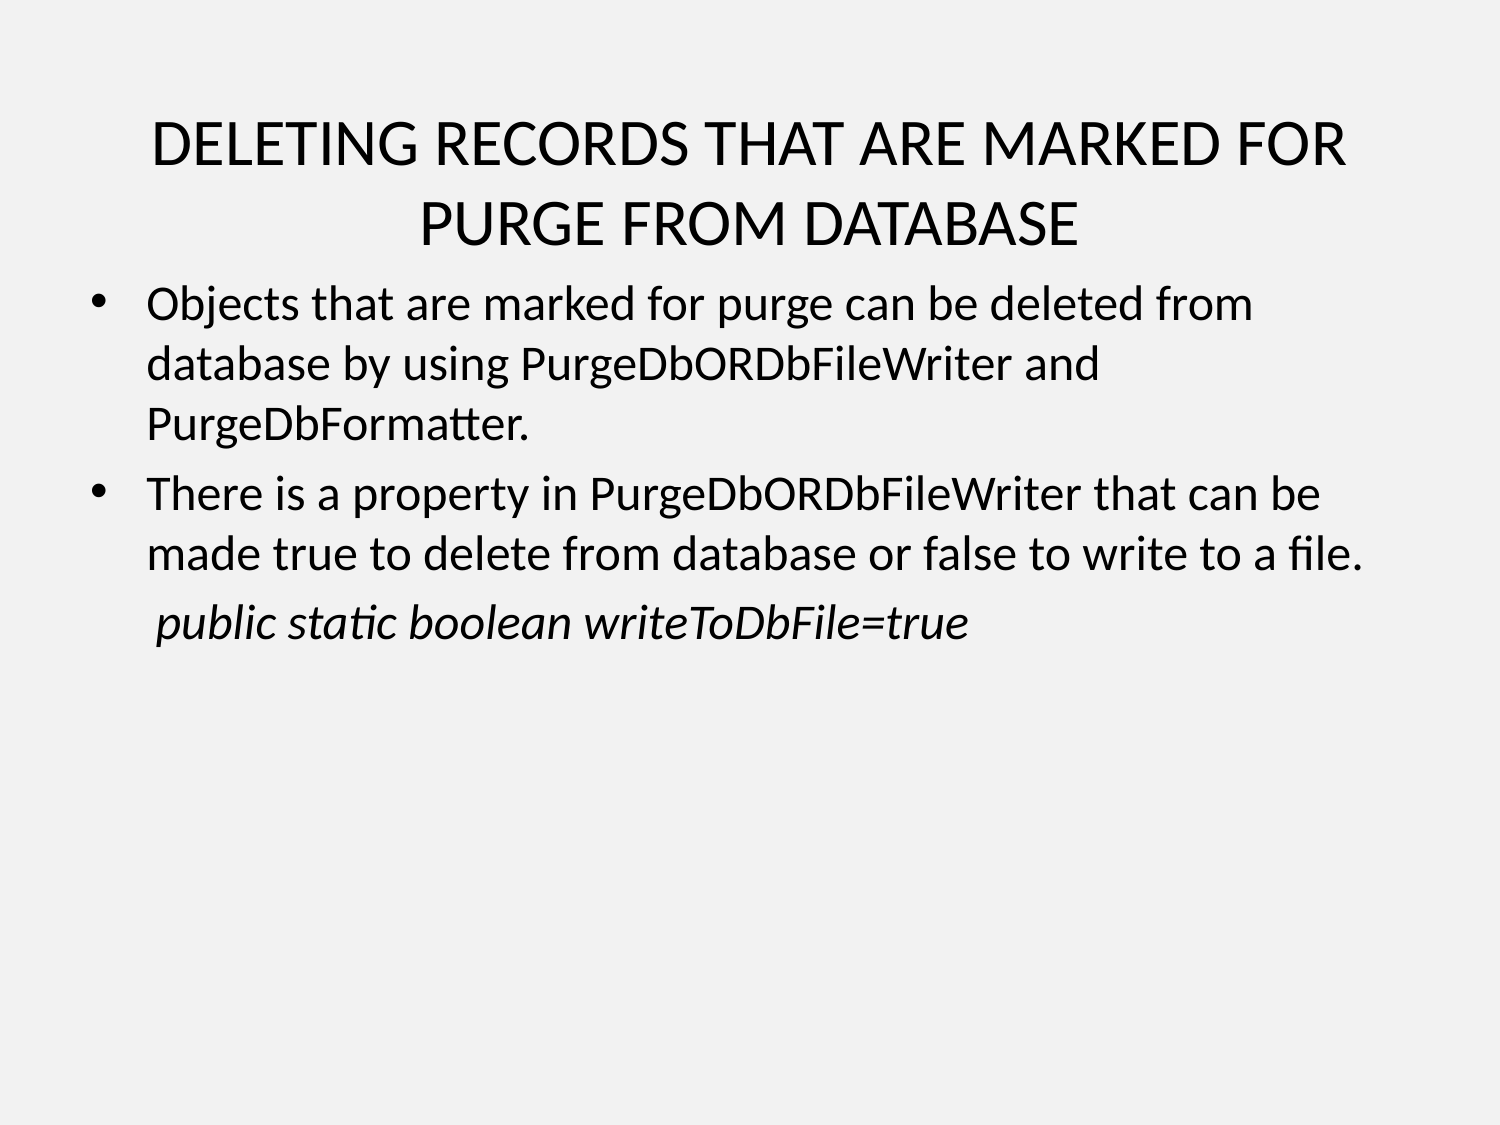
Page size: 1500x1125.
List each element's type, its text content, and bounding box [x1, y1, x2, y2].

list Objects that are marked for purge can be deleted from database by using PurgeDbORDbFileWriter and PurgeDbFormatter. There is a property in PurgeDbORDbFileWriter that can be made true to delete from database or false to write to a file. public static boolean writeToDbFile=true [75, 262, 1425, 1005]
title DELETING RECORDS THAT ARE MARKED FOR PURGE FROM DATABASE [75, 45, 1425, 262]
